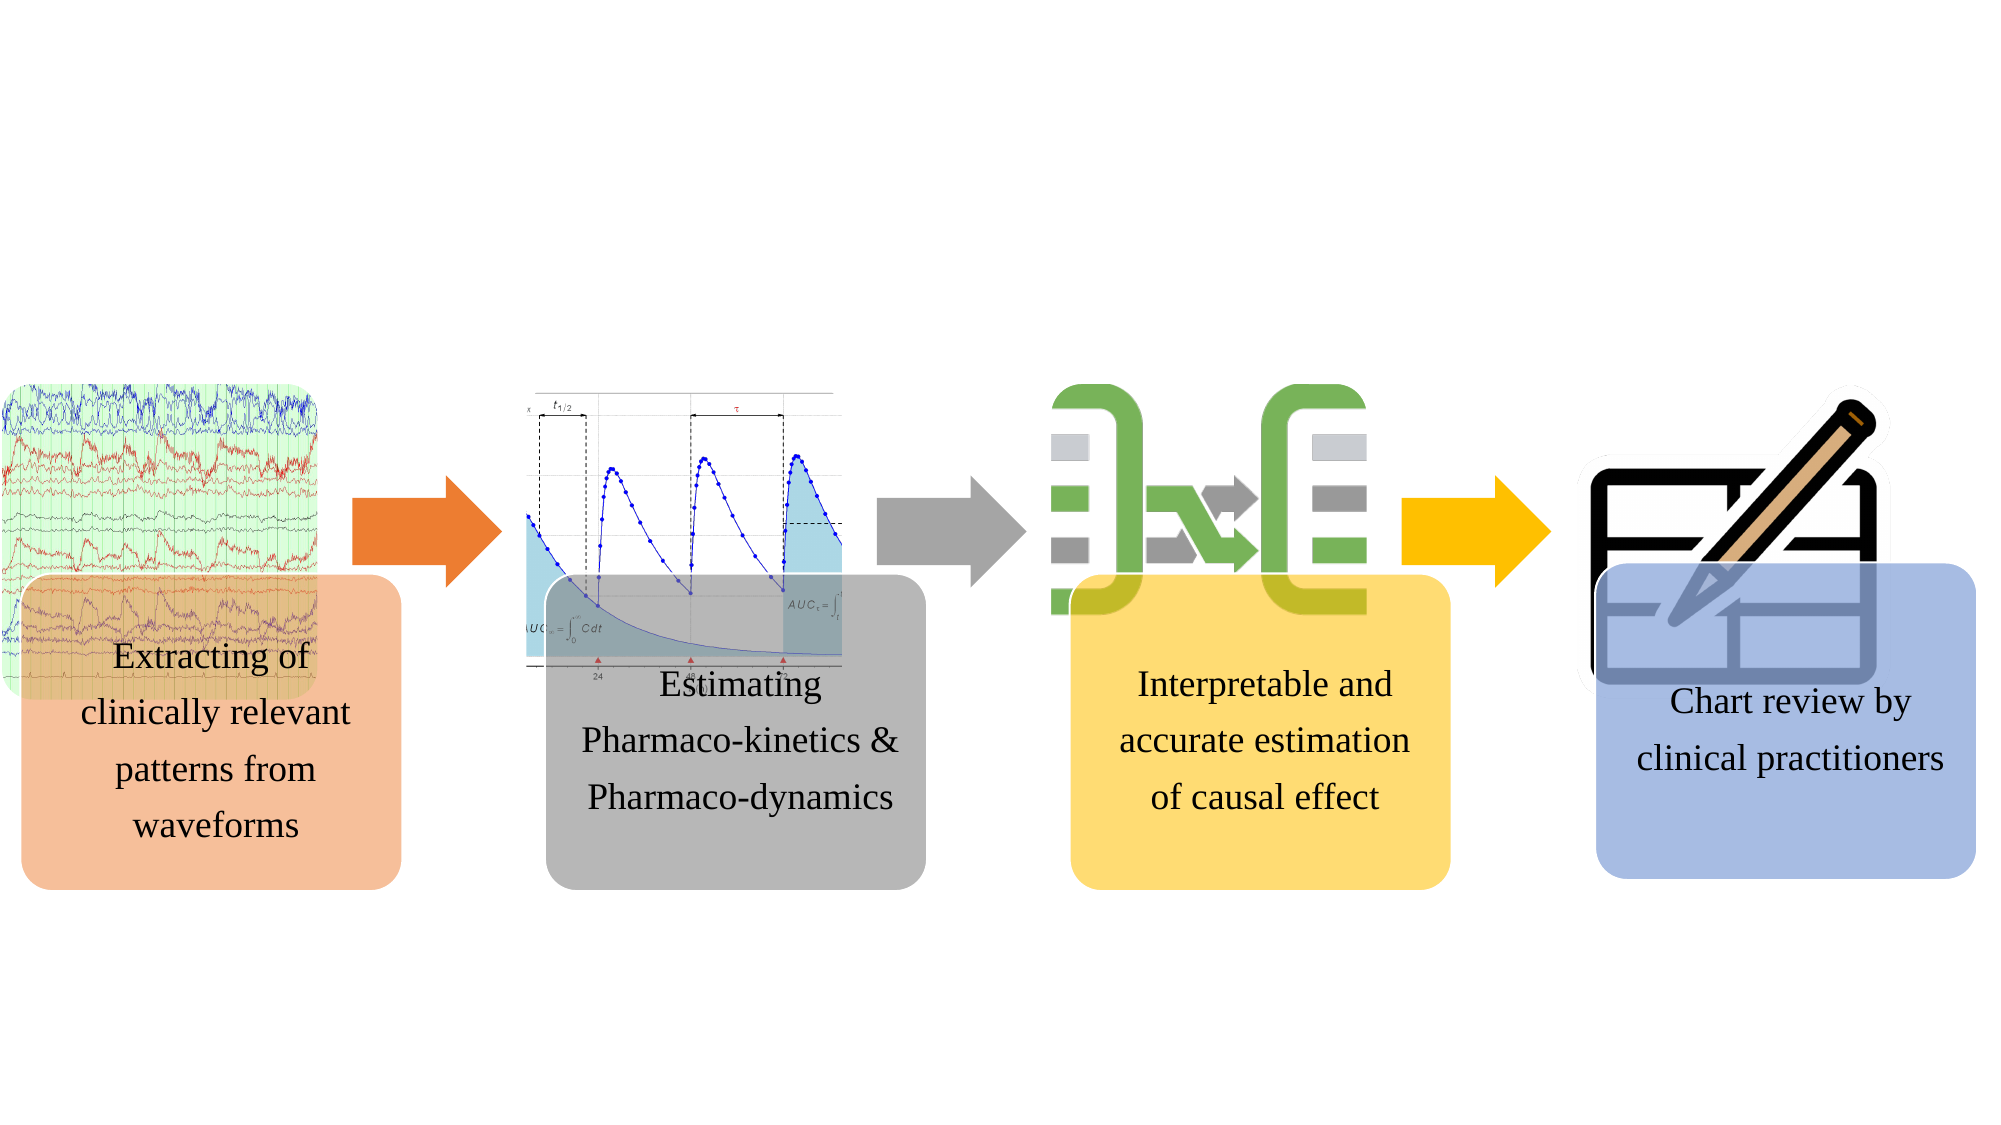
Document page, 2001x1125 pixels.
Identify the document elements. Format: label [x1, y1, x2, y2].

text_box [0, 267, 1978, 1007]
